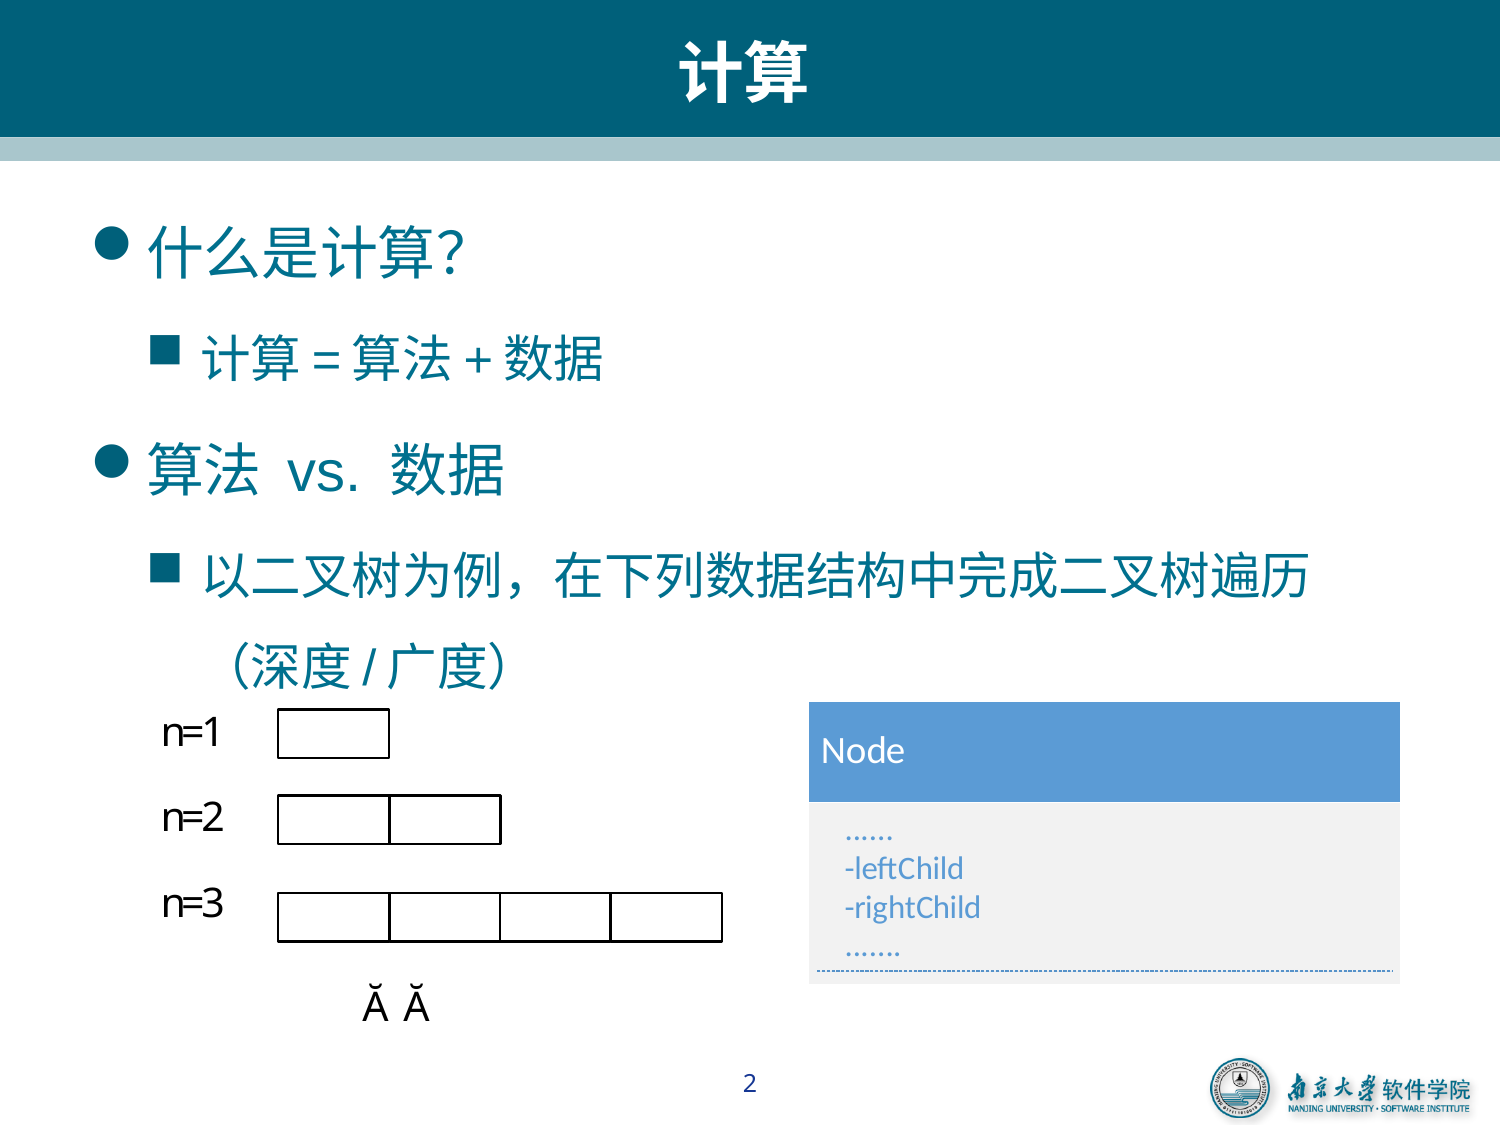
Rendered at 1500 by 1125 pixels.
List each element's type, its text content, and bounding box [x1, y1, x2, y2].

picture [1213, 1058, 1470, 1118]
picture [1210, 1095, 1230, 1118]
picture [1210, 1058, 1233, 1082]
slide_number 2 [575, 1059, 925, 1113]
picture [796, 695, 1405, 989]
title 计算 [50, 24, 1438, 118]
list 什么是计算？ 计算=算法+数据 算法 vs. 数据 以二叉树为例，在下列数据结构中完成二叉树遍历（深度/广度） [75, 172, 1425, 705]
picture [135, 695, 727, 1051]
